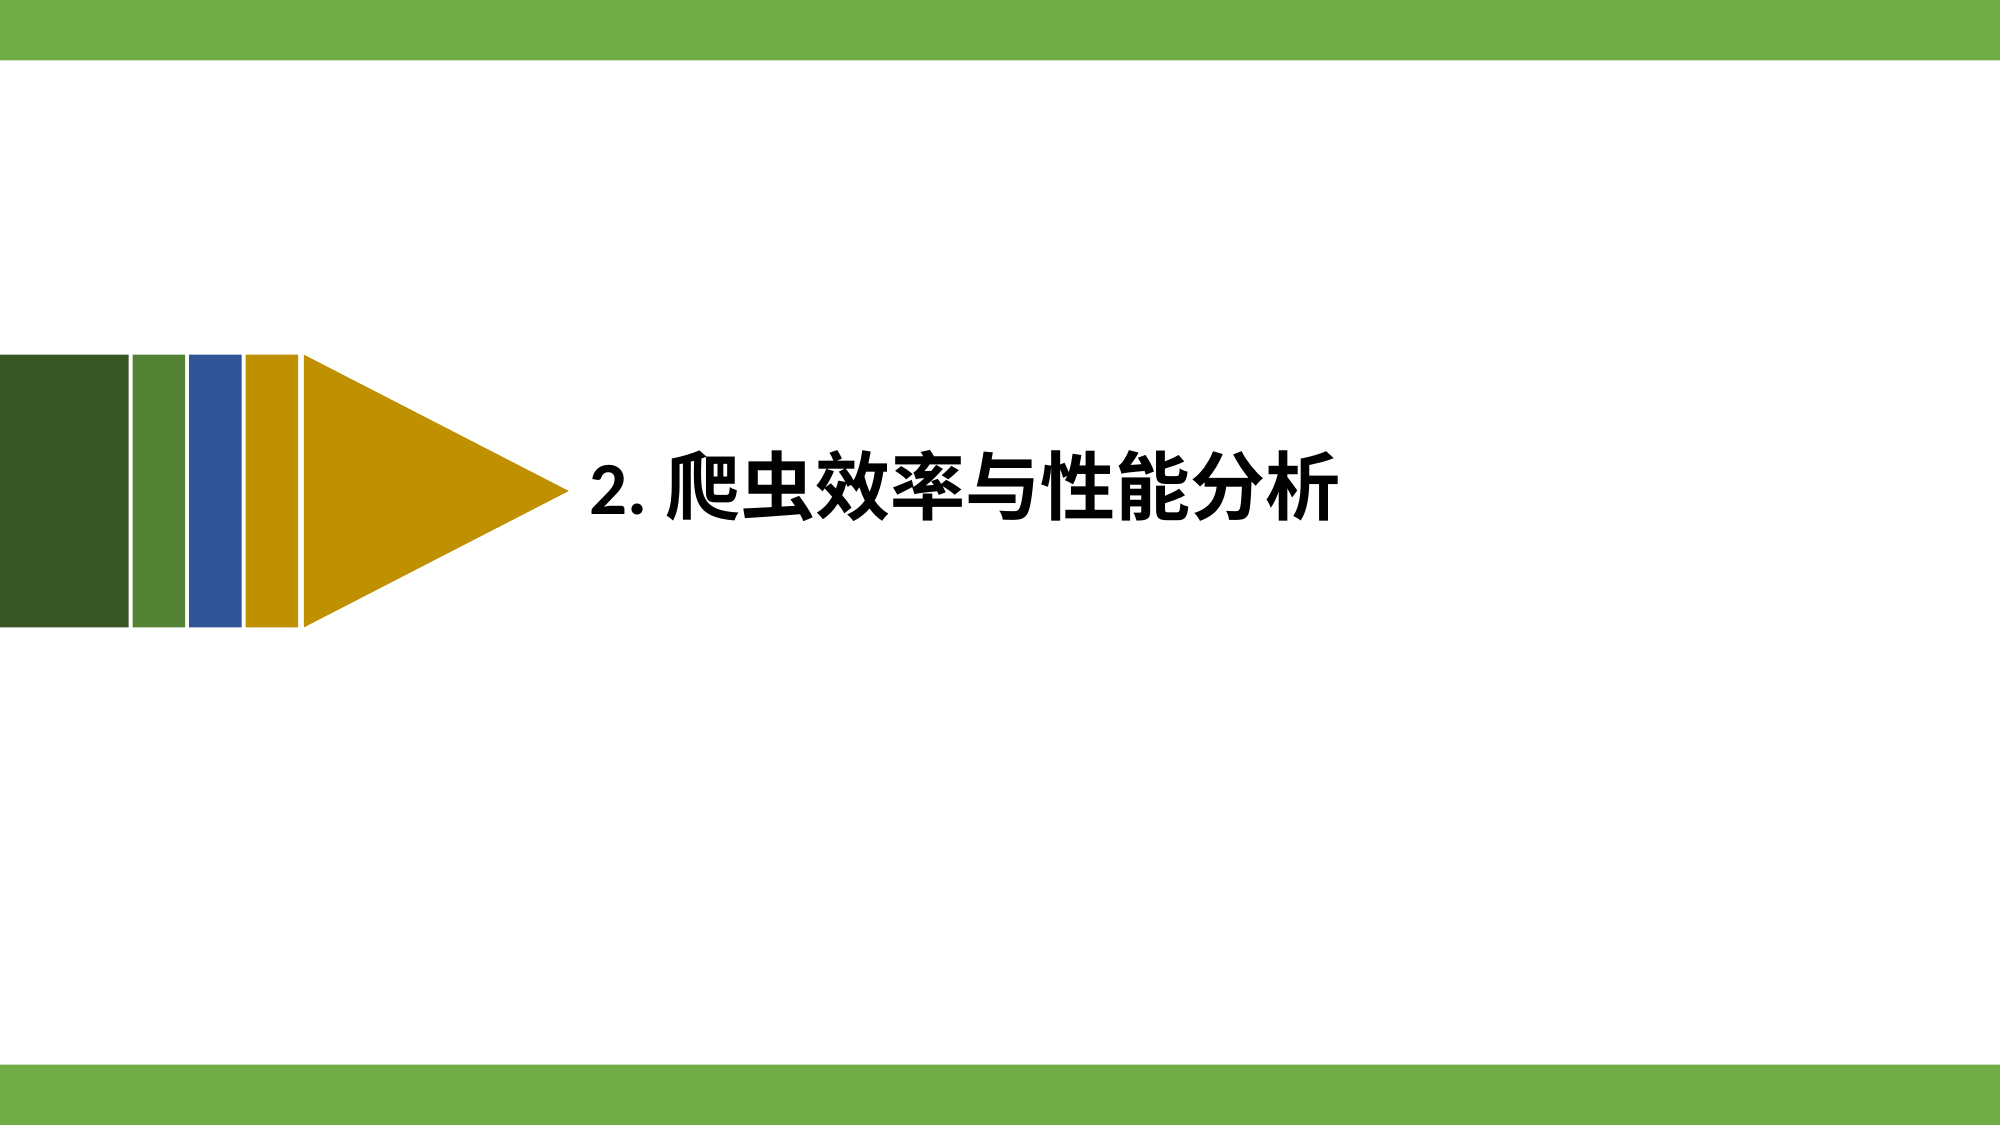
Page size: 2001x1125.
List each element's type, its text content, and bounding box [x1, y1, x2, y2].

text_box 2.爬虫效率与性能分析 [574, 442, 1588, 539]
text_box [0, 354, 130, 628]
text_box [245, 354, 299, 628]
text_box [188, 354, 243, 628]
text_box [132, 354, 186, 628]
text_box [302, 352, 572, 630]
